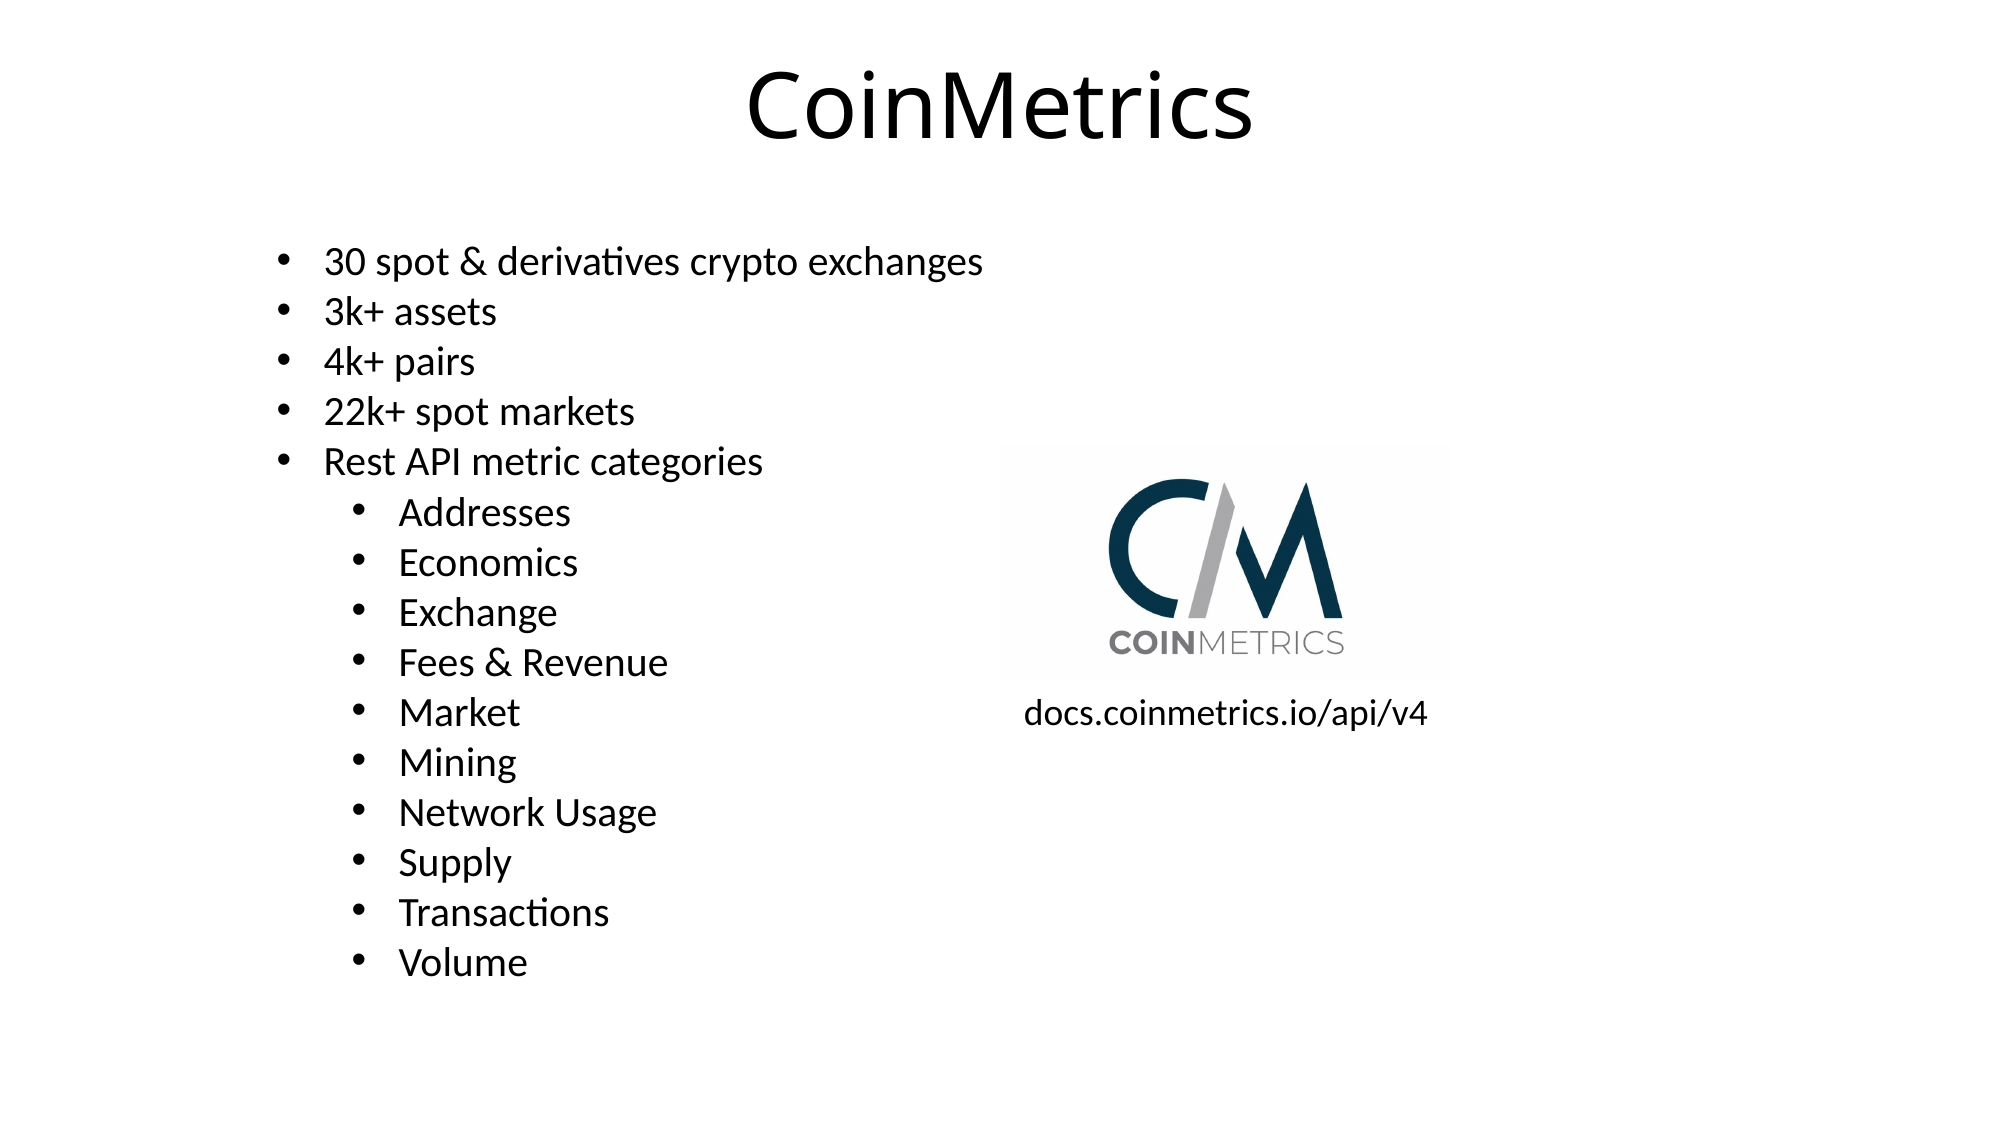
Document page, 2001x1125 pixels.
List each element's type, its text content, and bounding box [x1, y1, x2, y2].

text_box docs.coinmetrics.io/api/v4 [1009, 681, 1444, 741]
text_box 30 spot & derivatives crypto exchanges 3k+ assets 4k+ pairs 22k+ spot markets Rest API metric categories Addresses Economics Exchange Fees & Revenue Market Mining Network Usage Supply Transactions Volume [261, 226, 999, 992]
title CoinMetrics [137, 0, 1863, 218]
picture [999, 444, 1453, 681]
